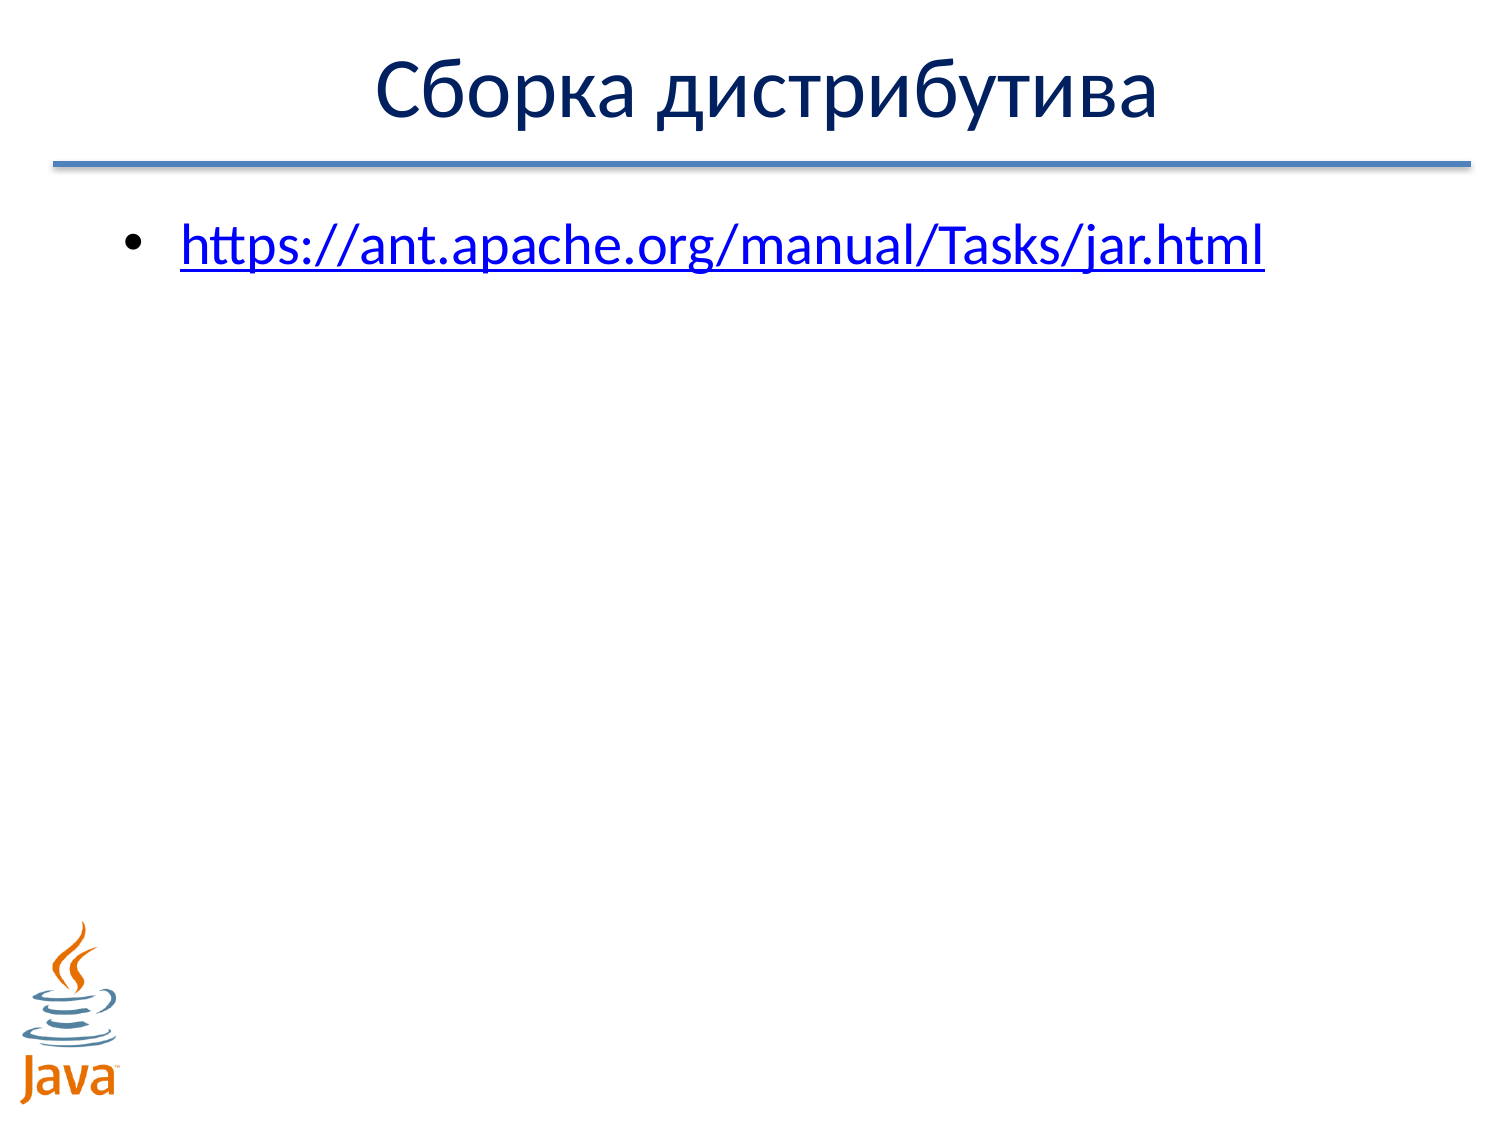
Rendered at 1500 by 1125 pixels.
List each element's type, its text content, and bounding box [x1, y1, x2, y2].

list https://ant.apache.org/manual/Tasks/jar.html [108, 199, 1436, 1032]
picture [17, 919, 120, 1106]
title Сборка дистрибутива [88, 23, 1447, 143]
